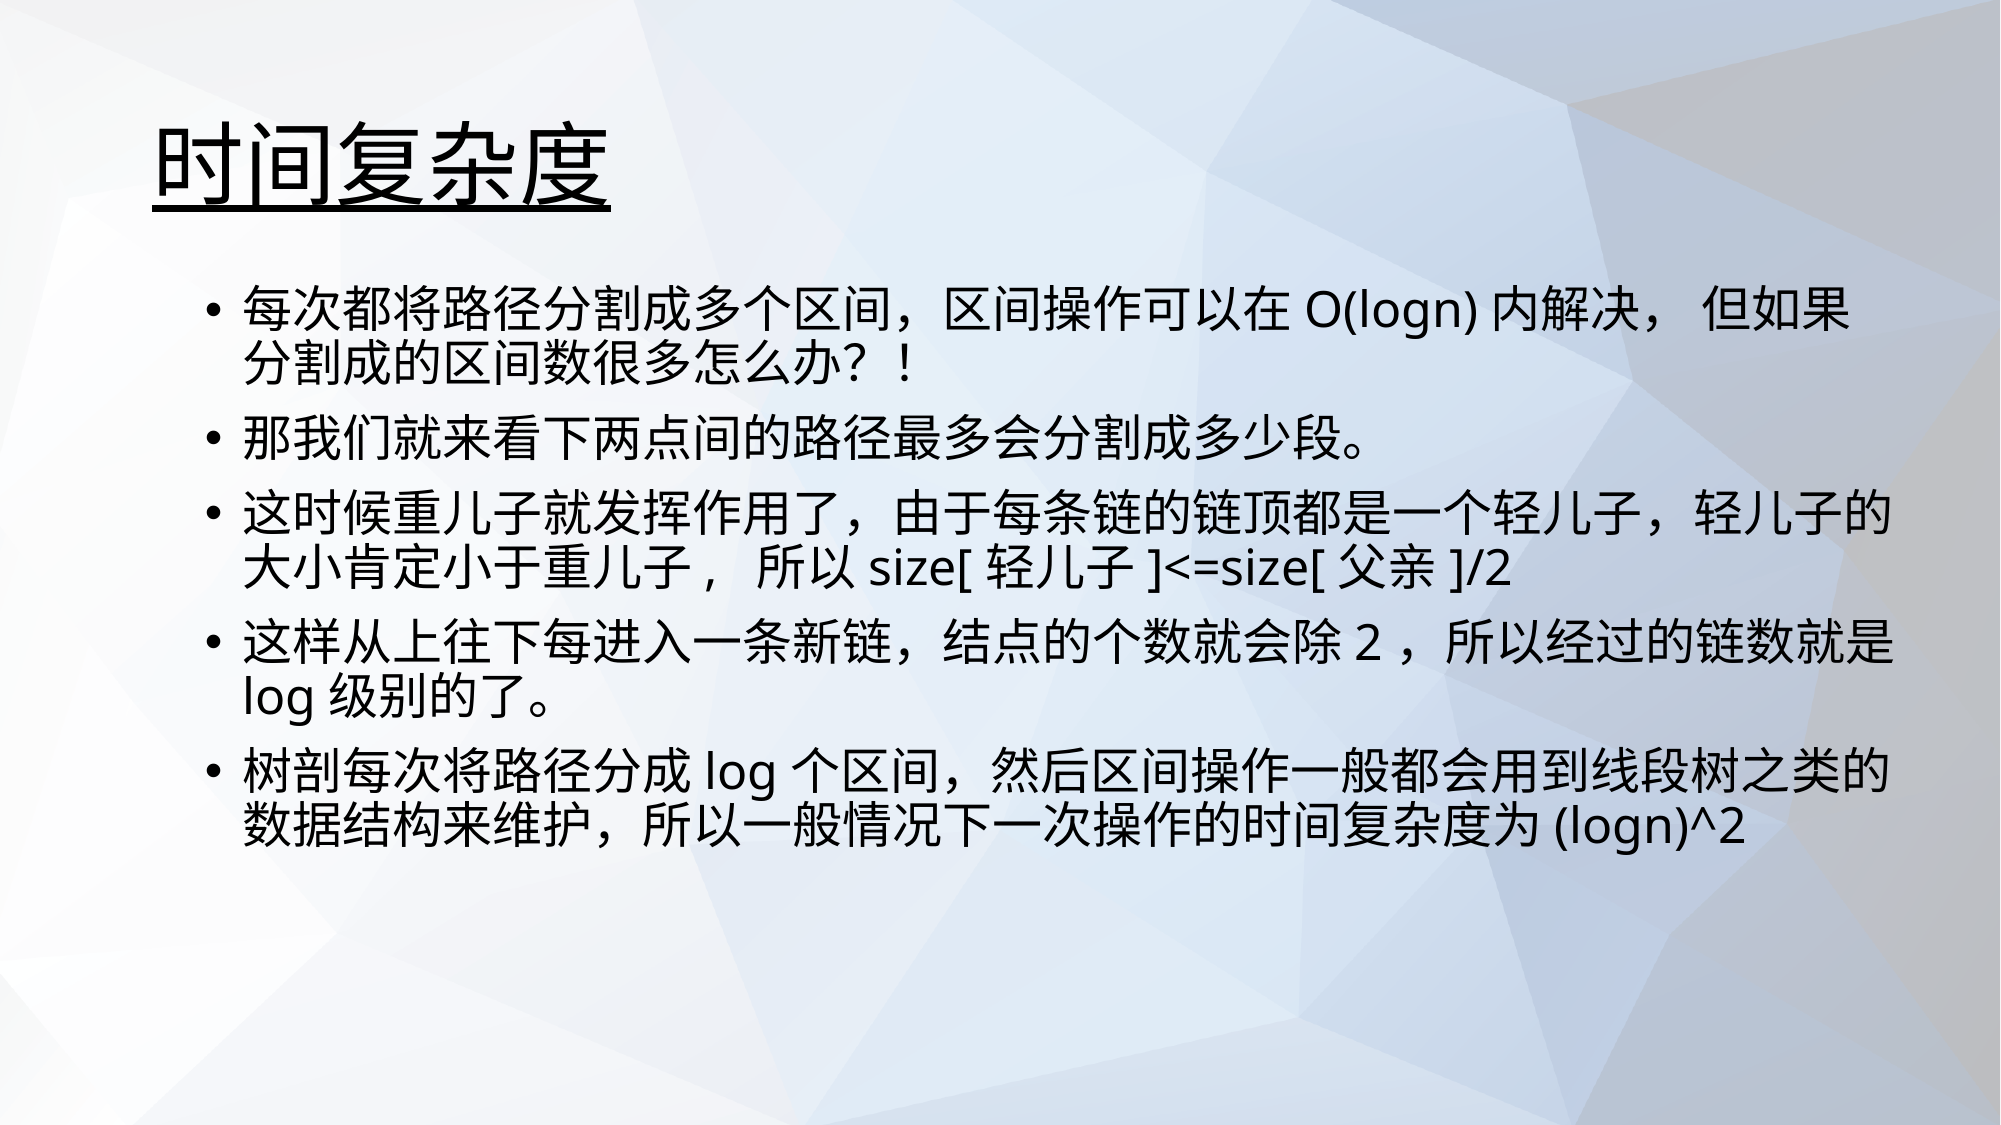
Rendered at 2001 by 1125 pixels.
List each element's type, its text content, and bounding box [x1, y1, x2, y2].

picture [0, 0, 2001, 1125]
title 时间复杂度 [137, 59, 1863, 278]
list 每次都将路径分割成多个区间，区间操作可以在O(logn)内解决， 但如果分割成的区间数很多怎么办？！ 那我们就来看下两点间的路径最多会分割成多少段。 这时候重儿子就发挥作用了，由于每条链的链顶都是一个轻儿子，轻儿子的大小肯定小于重儿子, 所以size[轻儿子]<=size[父亲]/2 这样从上往下每进入一条新链，结点的个数就会除2，所以经过的链数就是log级别的了。 树剖每次将路径分成log个区间，然后区间操作一般都会用到线段树之类的数据结构来维护，所以一般情况下一次操作的时间复杂度为(logn)^2 [190, 277, 1916, 998]
